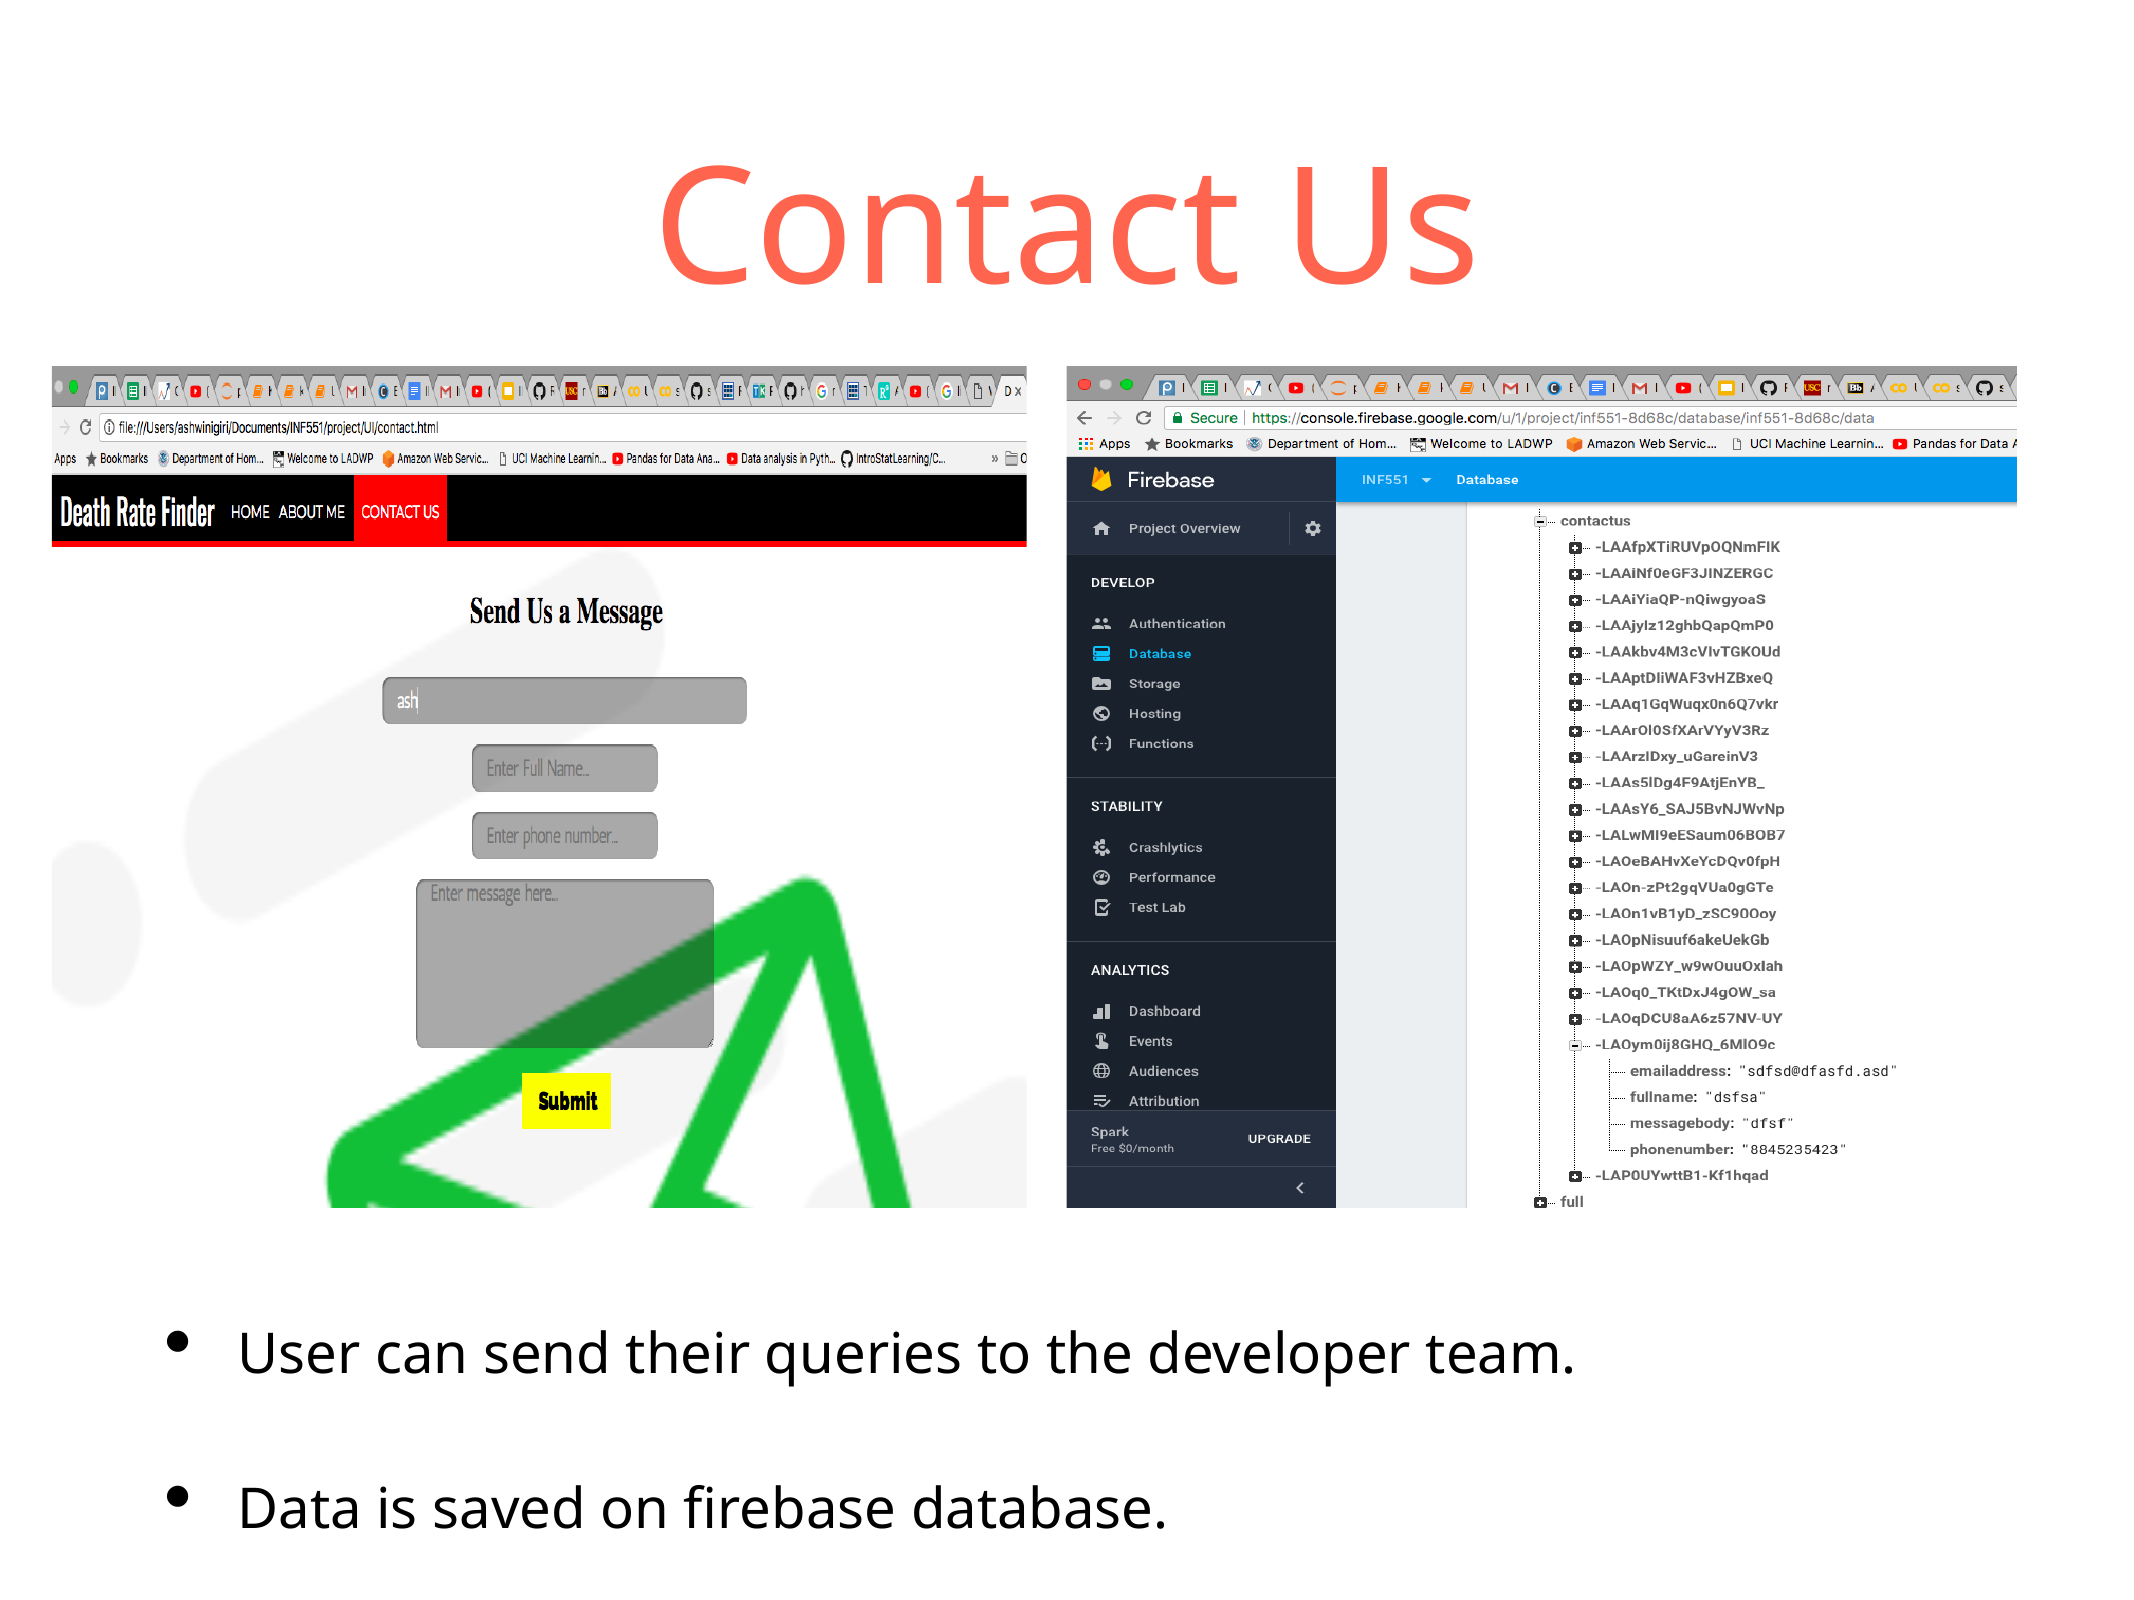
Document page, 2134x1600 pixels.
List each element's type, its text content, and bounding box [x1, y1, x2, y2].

title Contact Us [155, 41, 1978, 397]
list User can send their queries to the developer team. Data is saved on firebase database. [155, 1295, 1978, 1562]
picture [1066, 366, 2018, 1209]
picture [51, 366, 1027, 1209]
